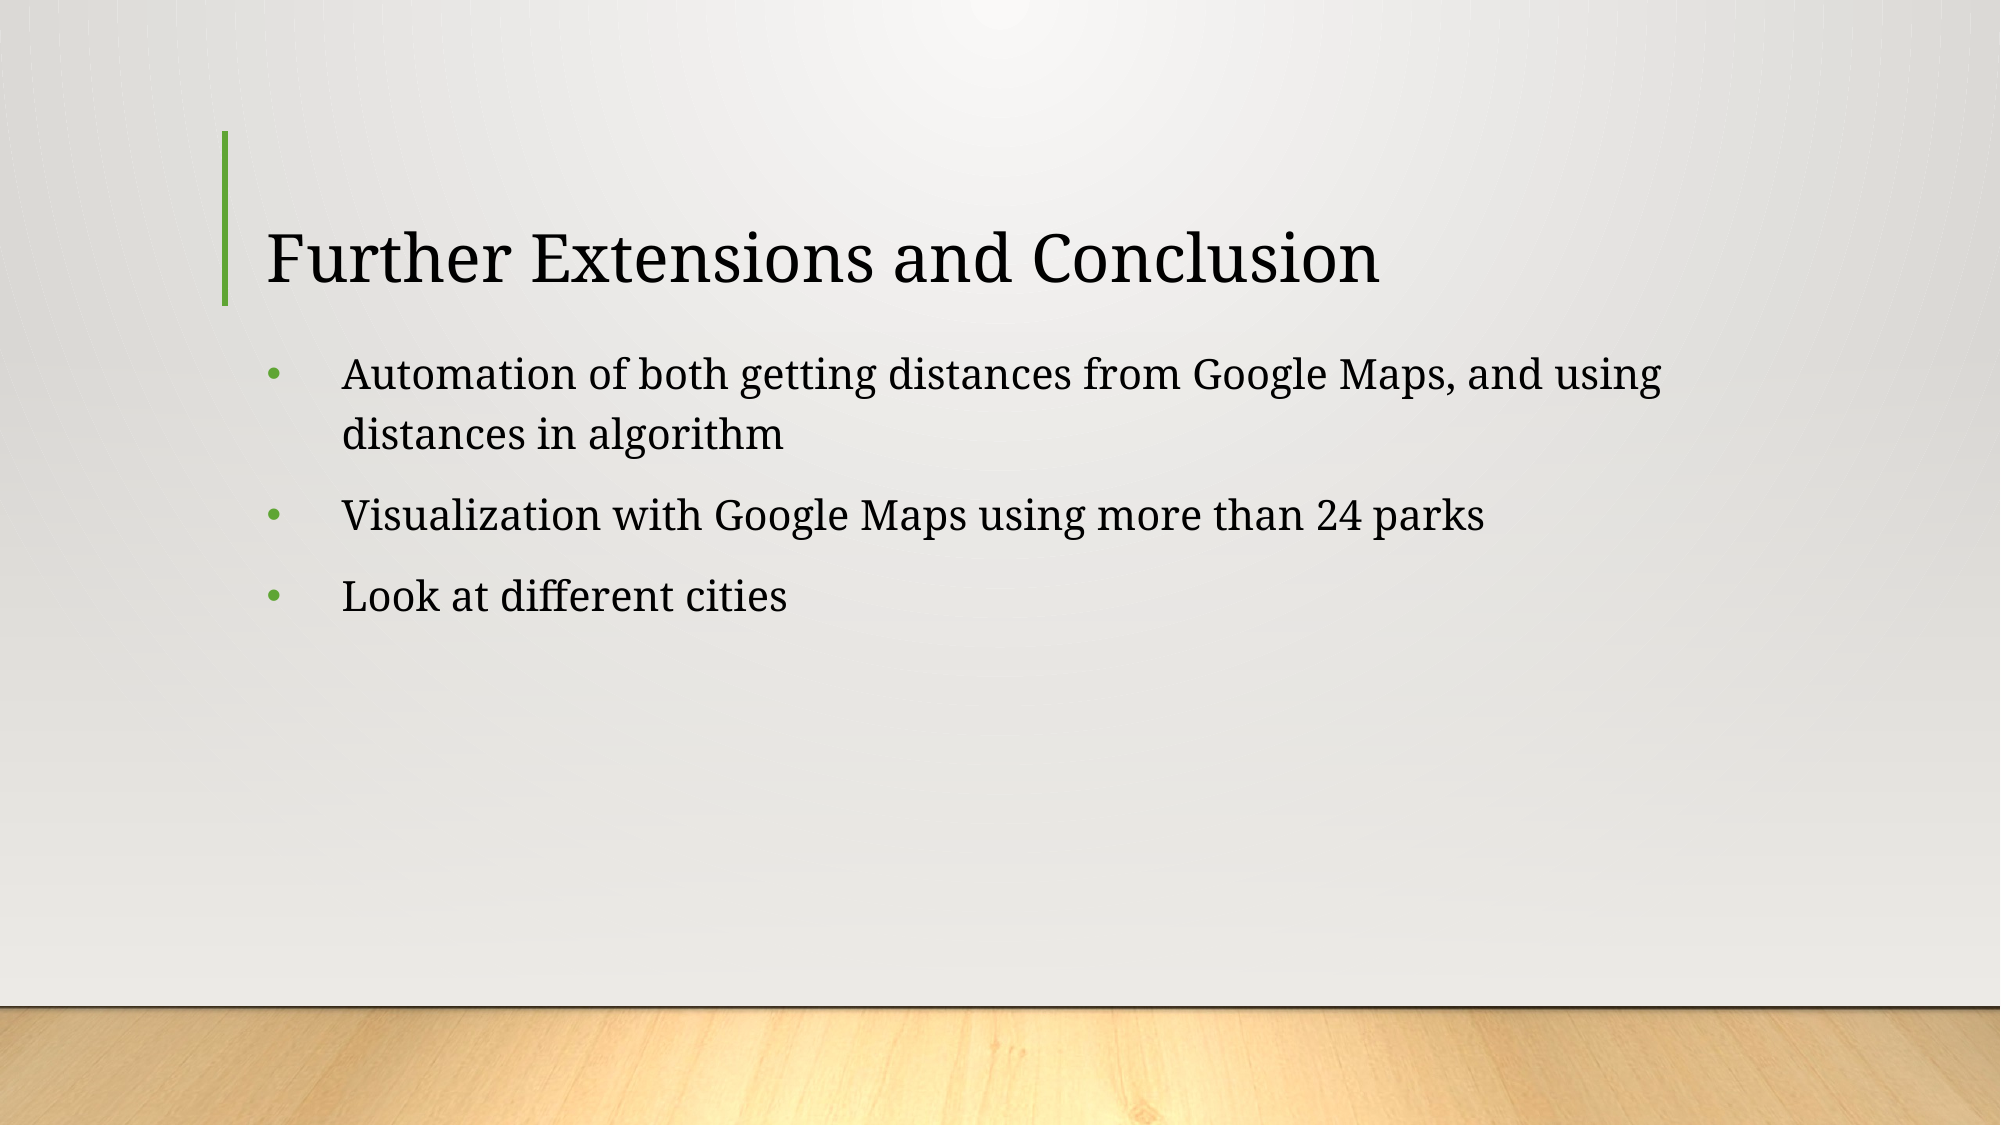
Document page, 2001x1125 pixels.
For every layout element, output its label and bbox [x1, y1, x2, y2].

title [251, 131, 1814, 305]
list [251, 330, 1814, 897]
picture [0, 1006, 2000, 1125]
